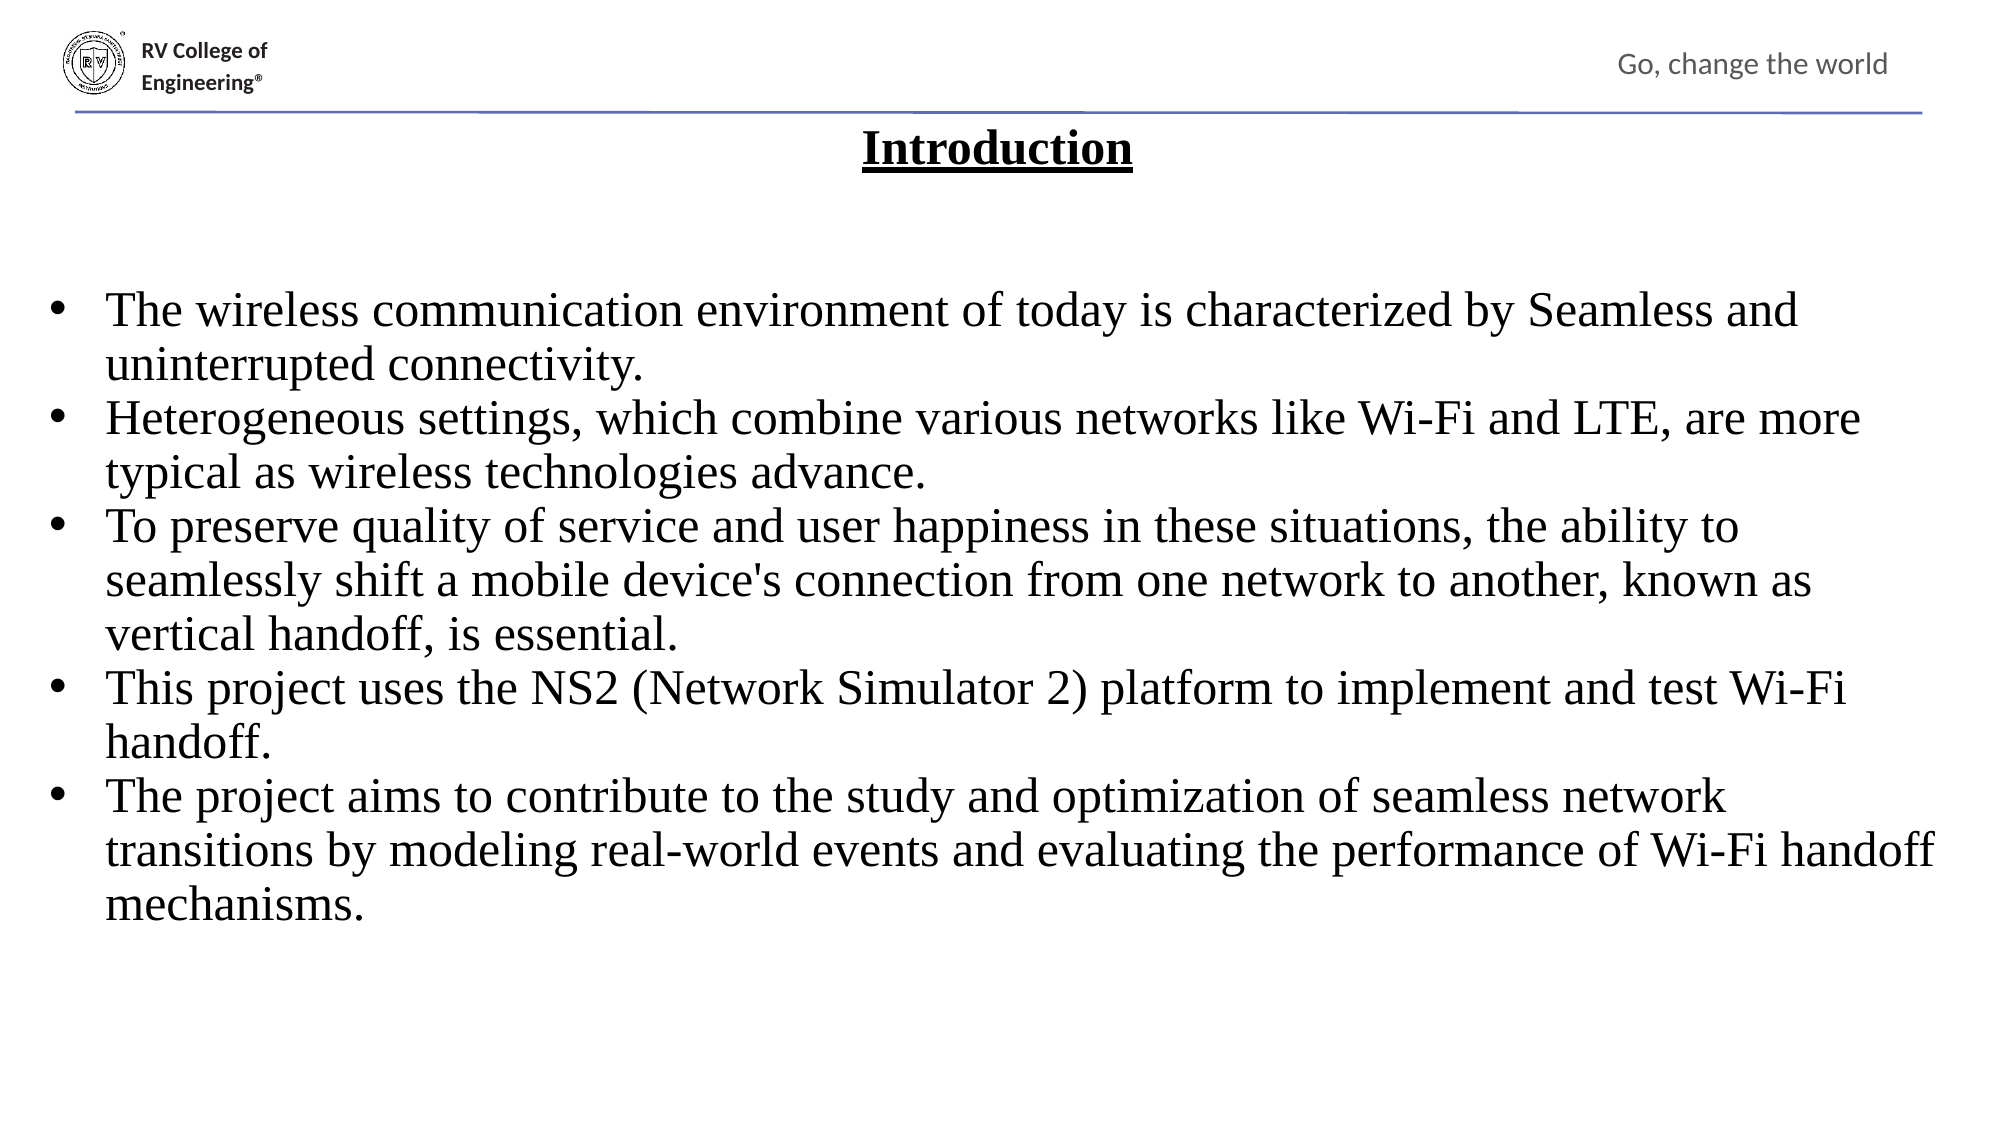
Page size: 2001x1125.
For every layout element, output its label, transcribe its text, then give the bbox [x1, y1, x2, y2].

text_box RV College of Engineering® [141, 31, 290, 96]
text_box Go, change the world [1610, 39, 1907, 122]
picture [61, 29, 126, 95]
subtitle Introduction The wireless communication environment of today is characterized by Seamless and uninterrupted connectivity. Heterogeneous settings, which combine various networks like Wi-Fi and LTE, are more typical as wireless technologies advance. To preserve quality of service and user happiness in these situations, the ability to seamlessly shift a mobile device's connection from one network to another, known as vertical handoff, is essential. This project uses the NS2 (Network Simulator 2) platform to implement and test Wi-Fi handoff. The project aims to contribute to the study and optimization of seamless network transitions by modeling real-world events and evaluating the performance of Wi-Fi handoff mechanisms. [34, 0, 1961, 1125]
